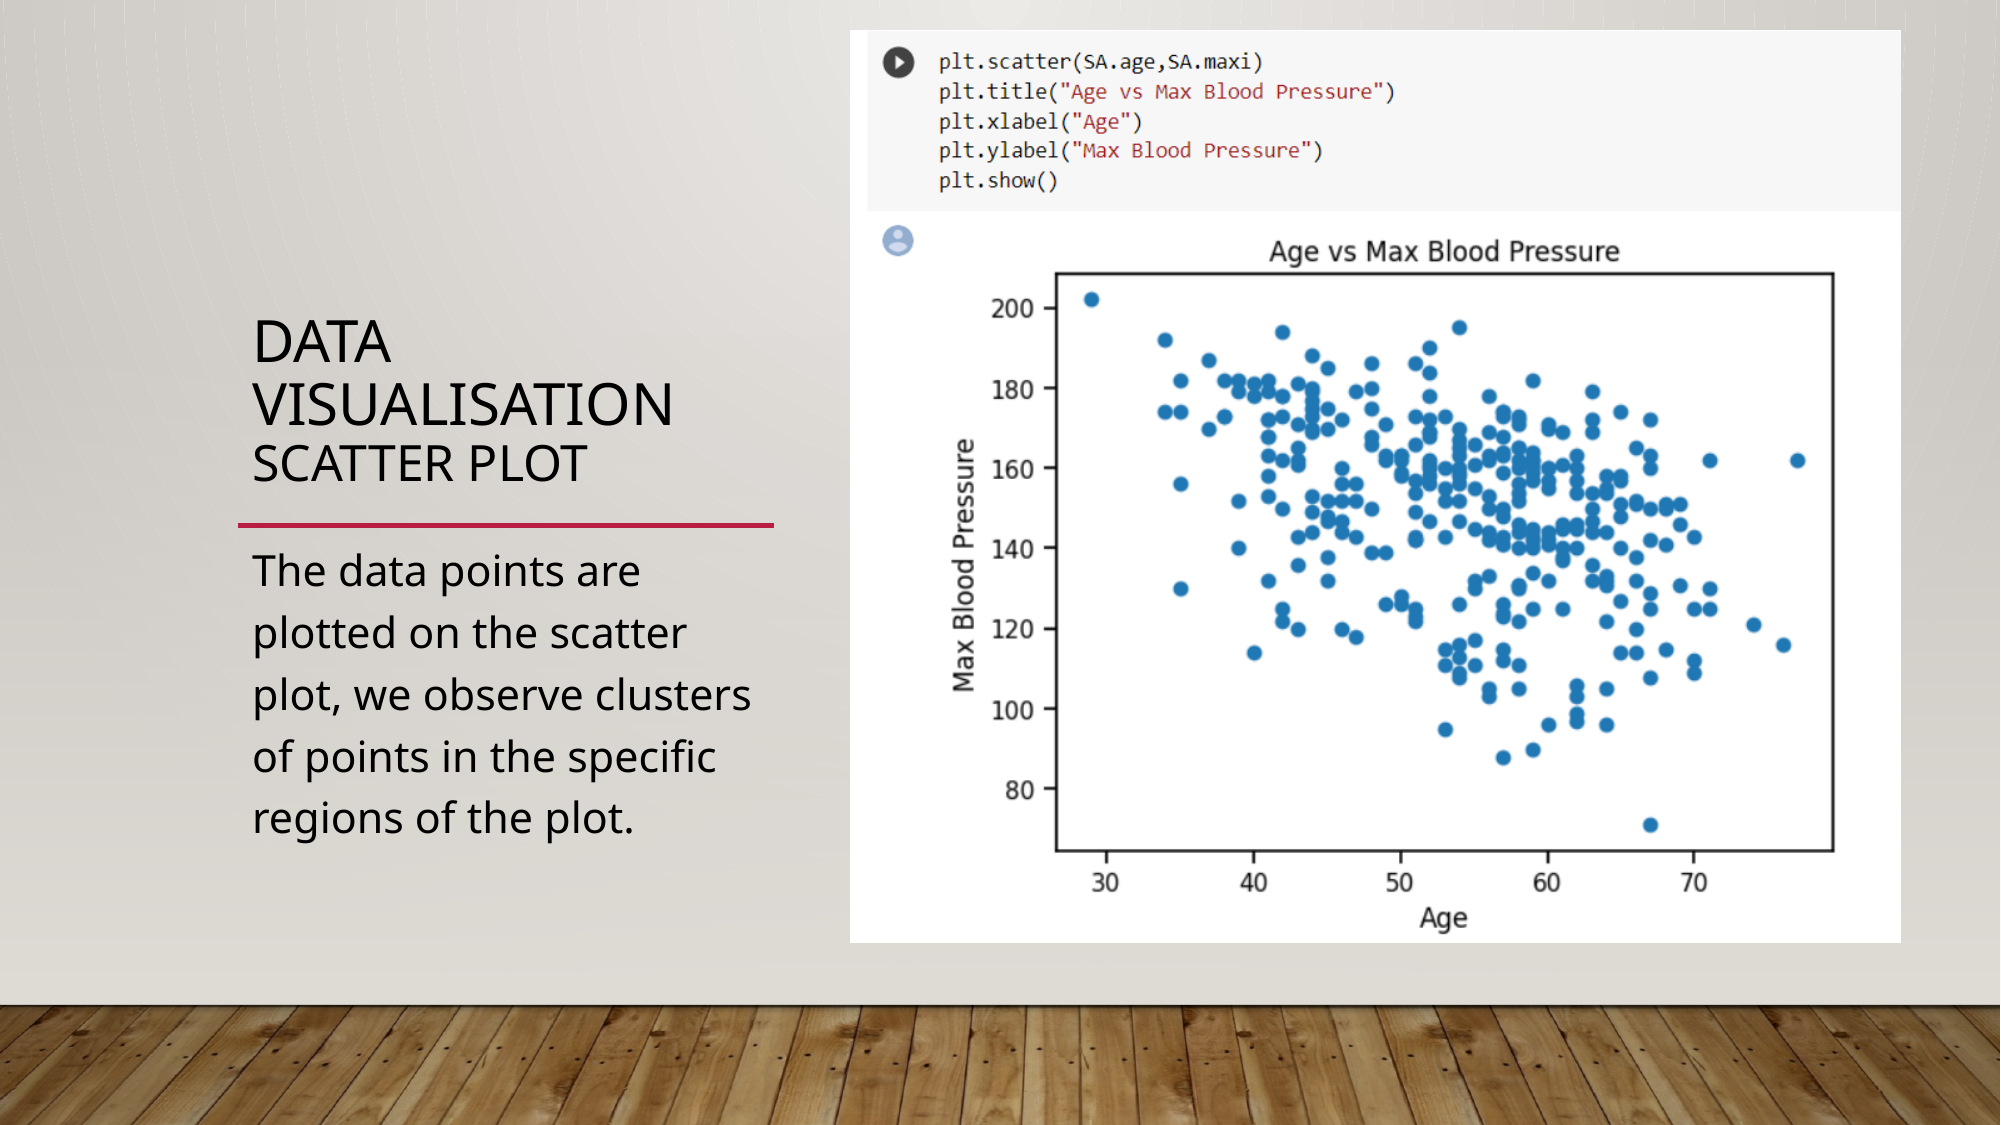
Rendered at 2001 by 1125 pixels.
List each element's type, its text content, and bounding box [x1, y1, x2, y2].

picture [0, 1005, 2000, 1125]
title DATA VISUALISATION scatter plot [236, 131, 774, 500]
list The data points are plotted on the scatter plot, we observe clusters of points in the specific regions of the plot. [236, 525, 775, 895]
picture [850, 30, 1902, 944]
